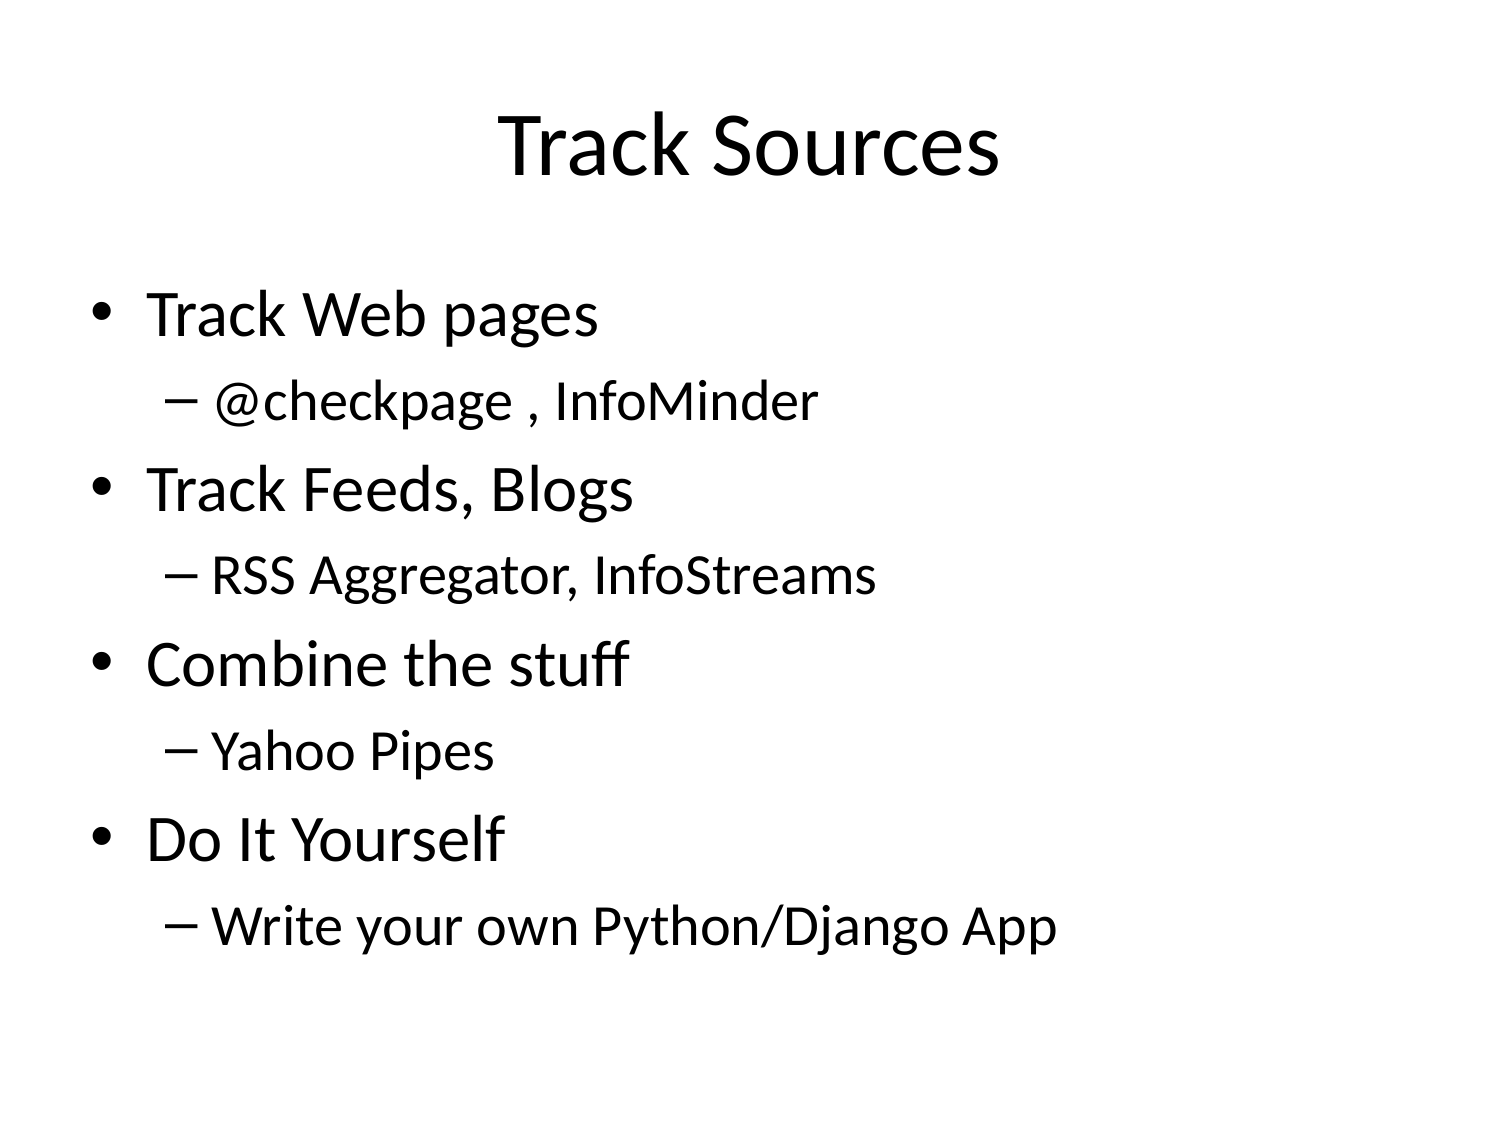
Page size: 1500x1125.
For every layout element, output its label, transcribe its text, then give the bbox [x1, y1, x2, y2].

title Track Sources [75, 45, 1425, 233]
list Track Web pages @checkpage , InfoMinder Track Feeds, Blogs RSS Aggregator, InfoStreams Combine the stuff Yahoo Pipes Do It Yourself Write your own Python/Django App [75, 262, 1425, 1005]
